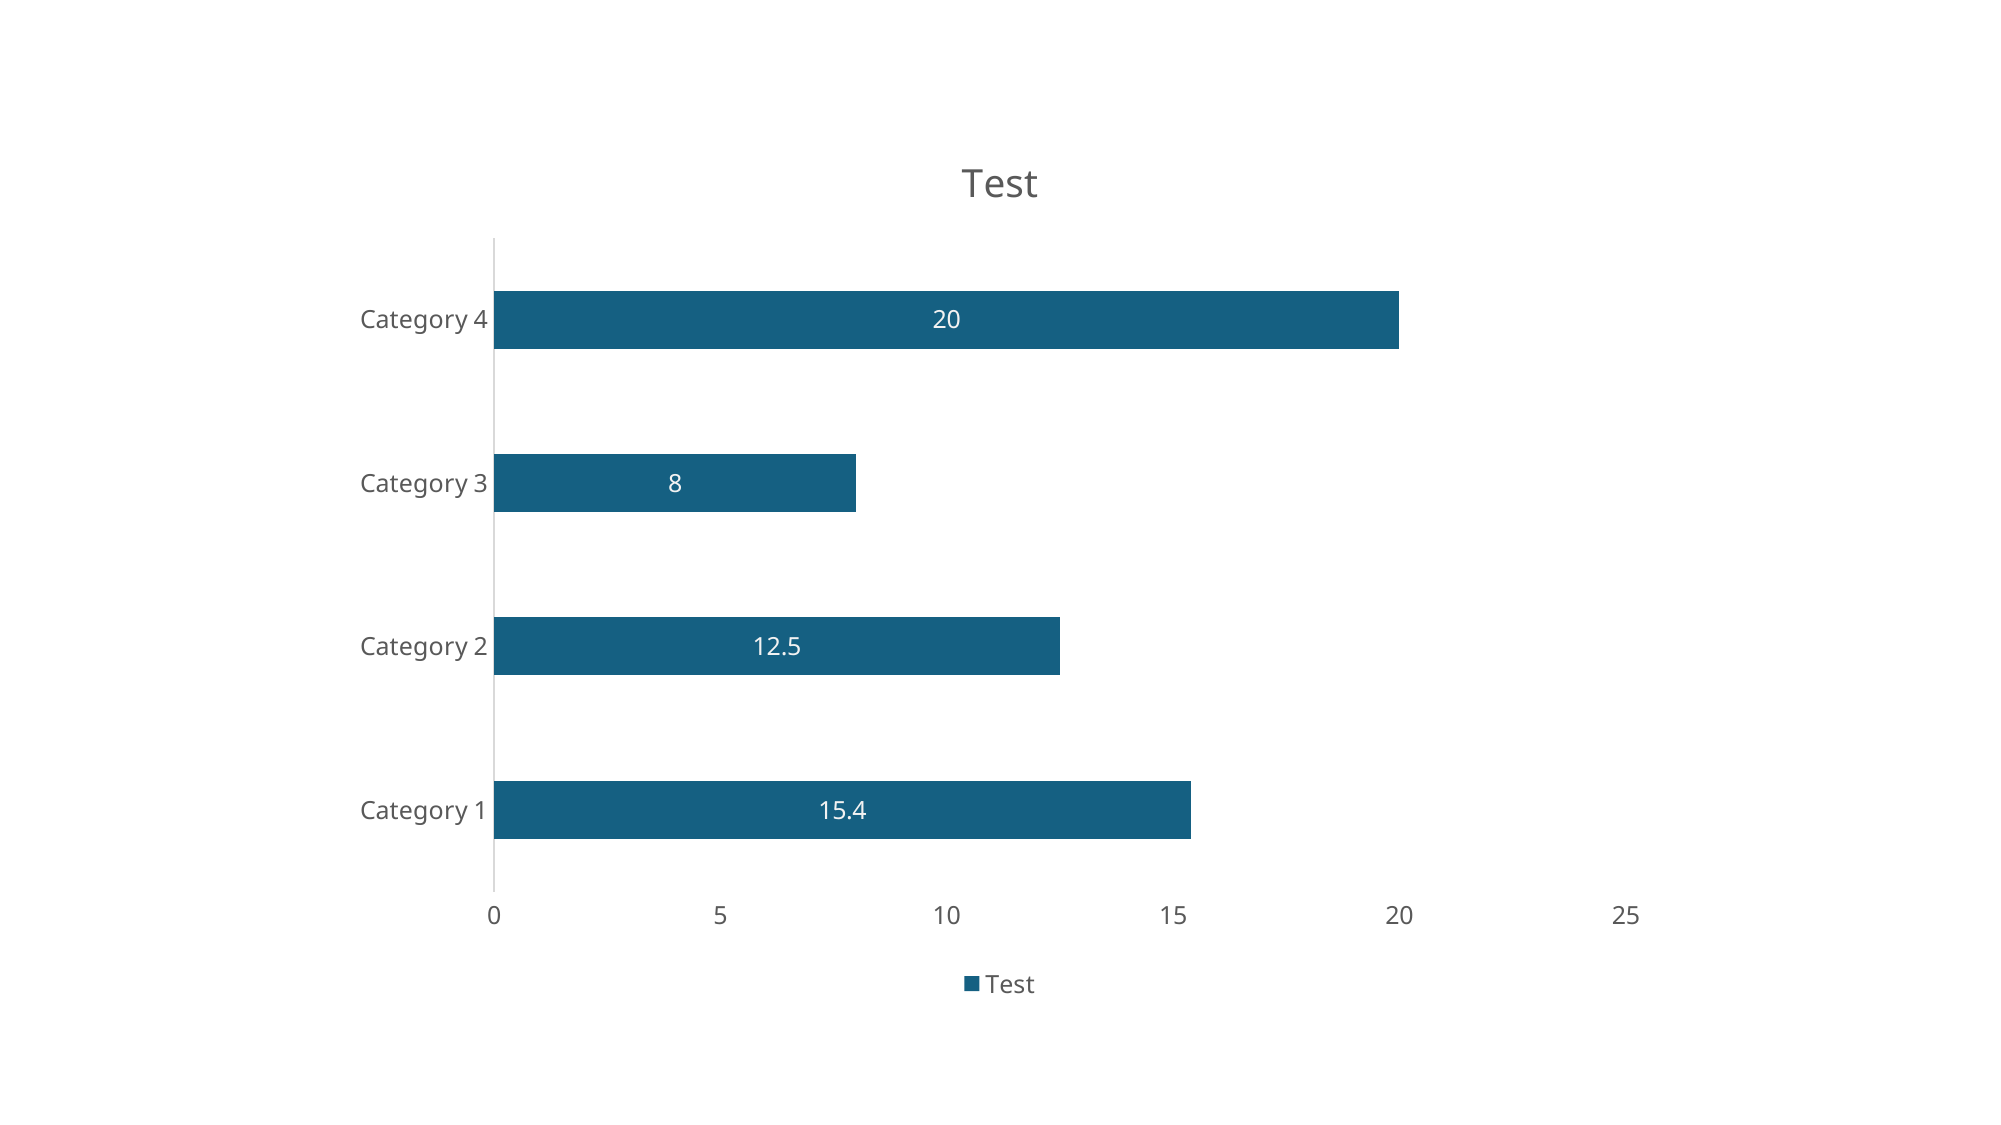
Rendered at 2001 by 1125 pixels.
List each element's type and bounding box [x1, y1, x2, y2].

chart [332, 117, 1668, 1008]
